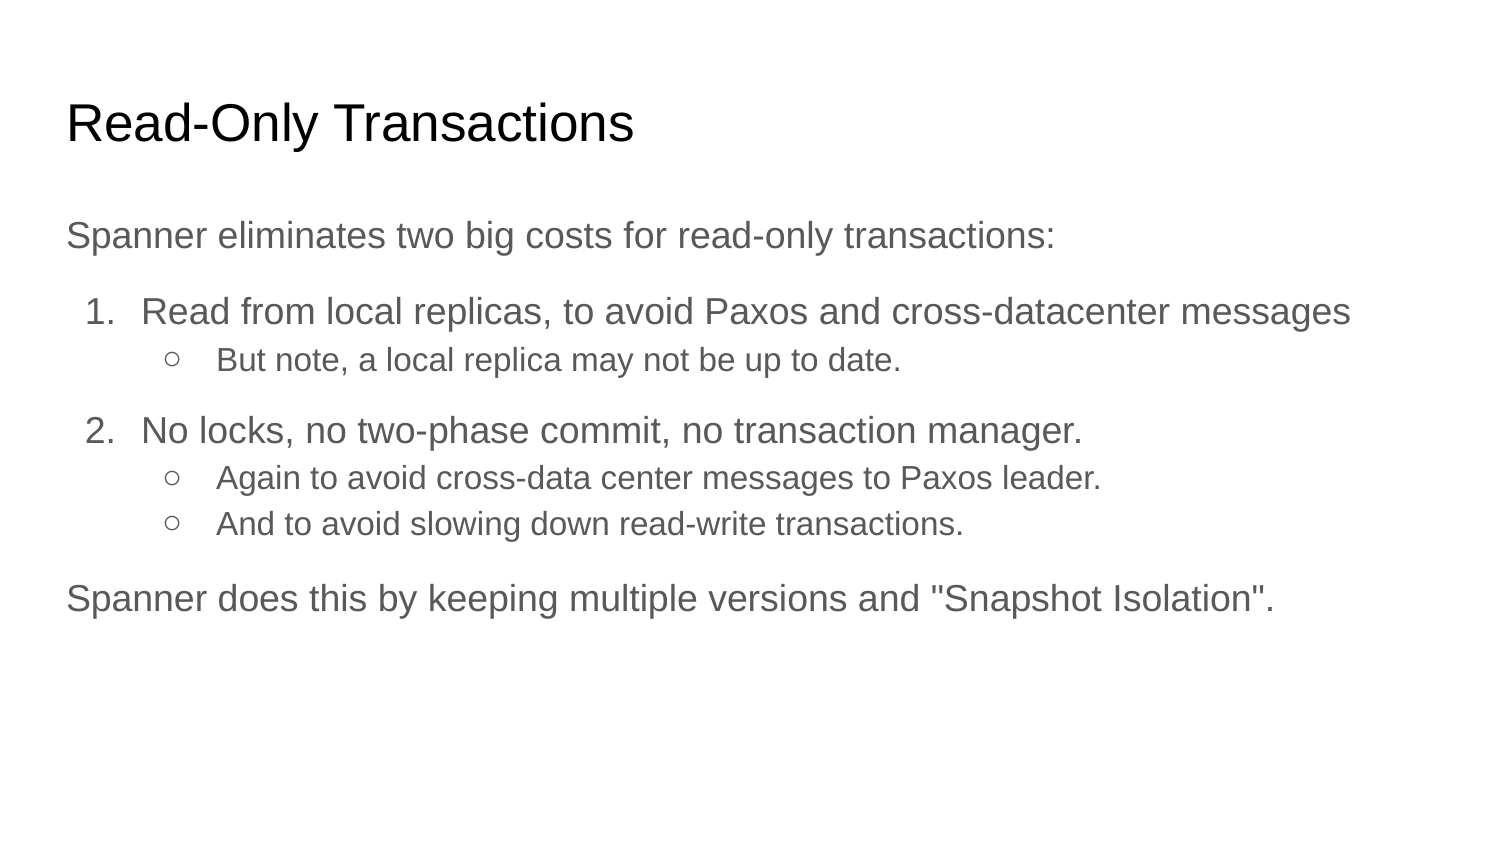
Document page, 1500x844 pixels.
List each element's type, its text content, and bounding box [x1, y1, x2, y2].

list Spanner eliminates two big costs for read-only transactions: Read from local replicas, to avoid Paxos and cross-datacenter messages But note, a local replica may not be up to date. No locks, no two-phase commit, no transaction manager. Again to avoid cross-data center messages to Paxos leader. And to avoid slowing down read-write transactions. Spanner does this by keeping multiple versions and "Snapshot Isolation". [51, 189, 1449, 750]
title Read-Only Transactions [51, 72, 1449, 167]
